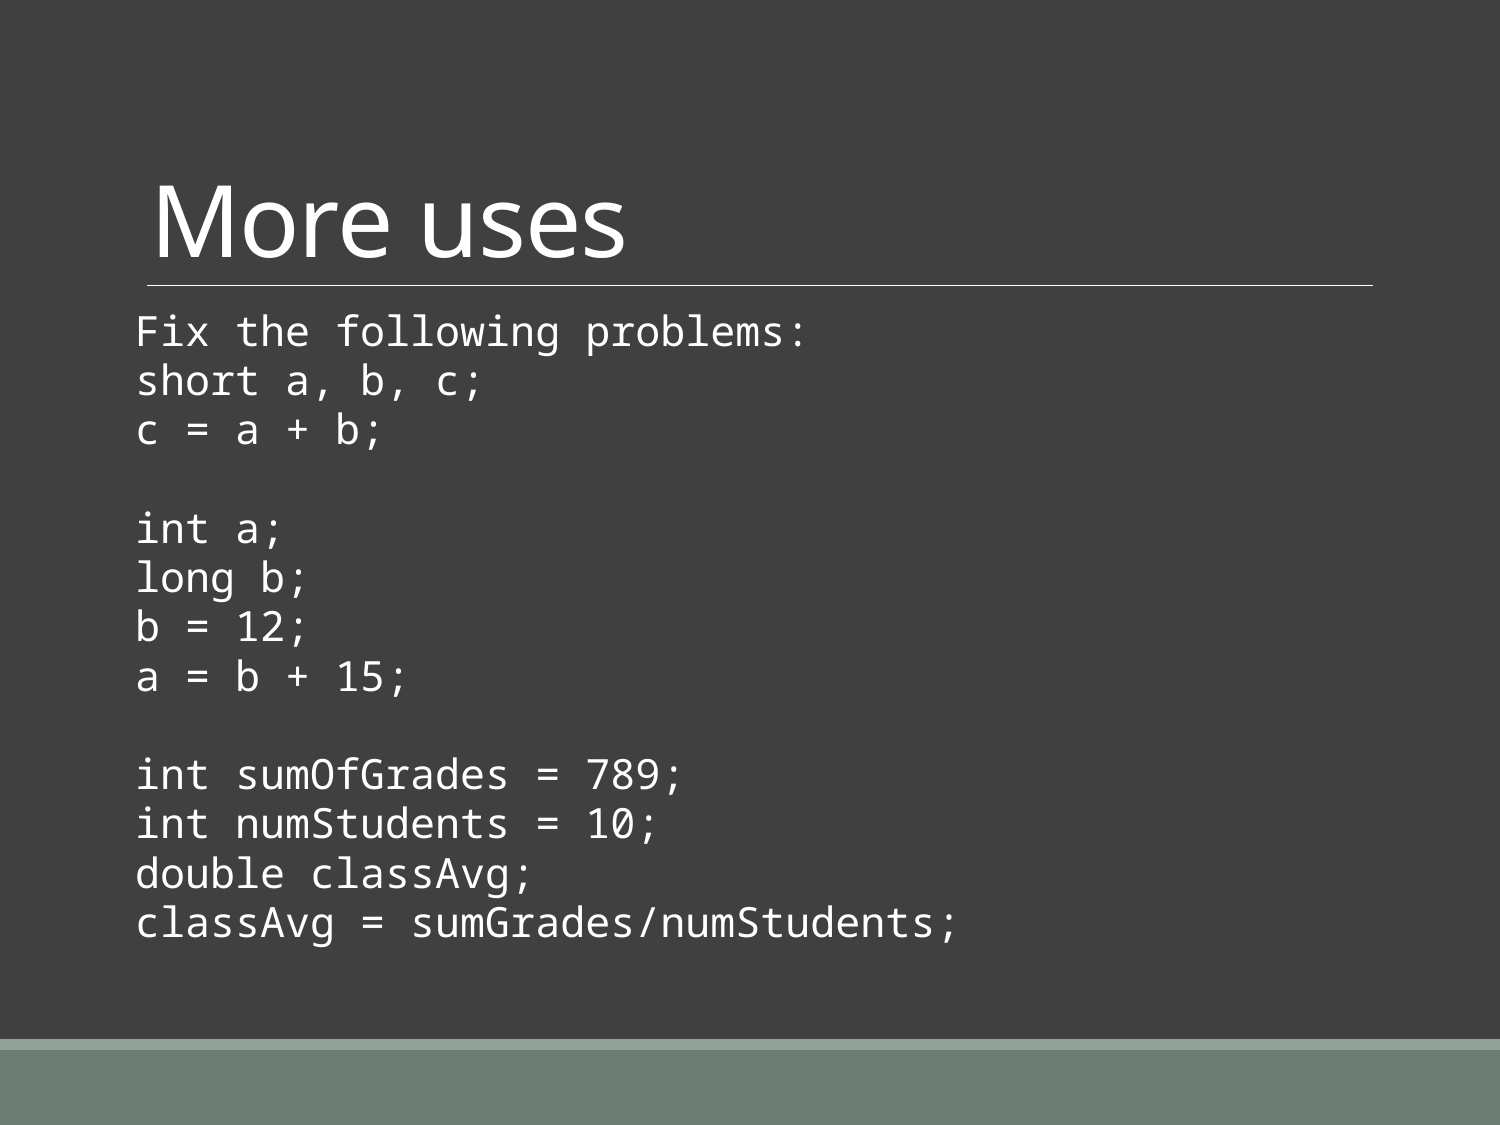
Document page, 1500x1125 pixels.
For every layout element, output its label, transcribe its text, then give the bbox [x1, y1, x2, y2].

list Fix the following problems: short a, b, c; c = a + b; int a; long b; b = 12; a = b + 15; int sumOfGrades = 789; int numStudents = 10; double classAvg; classAvg = sumGrades/numStudents; [135, 302, 1373, 963]
title More uses [135, 47, 1373, 285]
